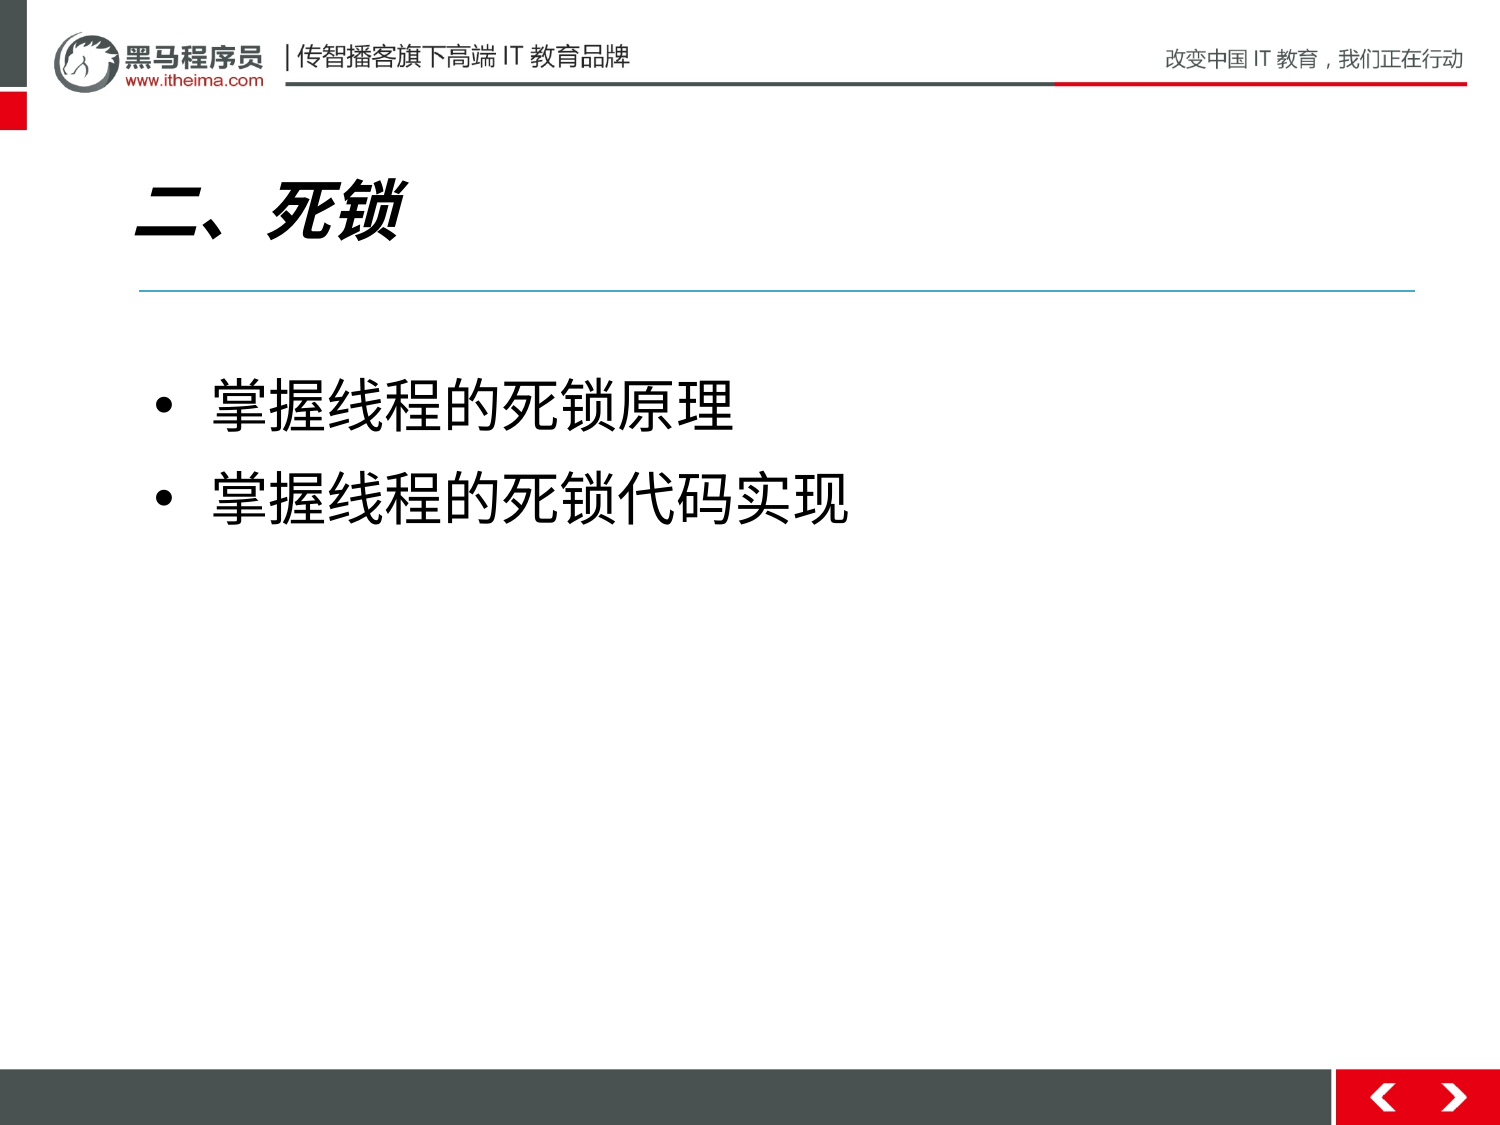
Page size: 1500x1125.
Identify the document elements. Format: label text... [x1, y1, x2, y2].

picture [0, 0, 1500, 1125]
text_box 掌握线程的死锁原理 掌握线程的死锁代码实现 [139, 361, 1402, 1070]
text_box 二、死锁 [85, 43, 1348, 374]
